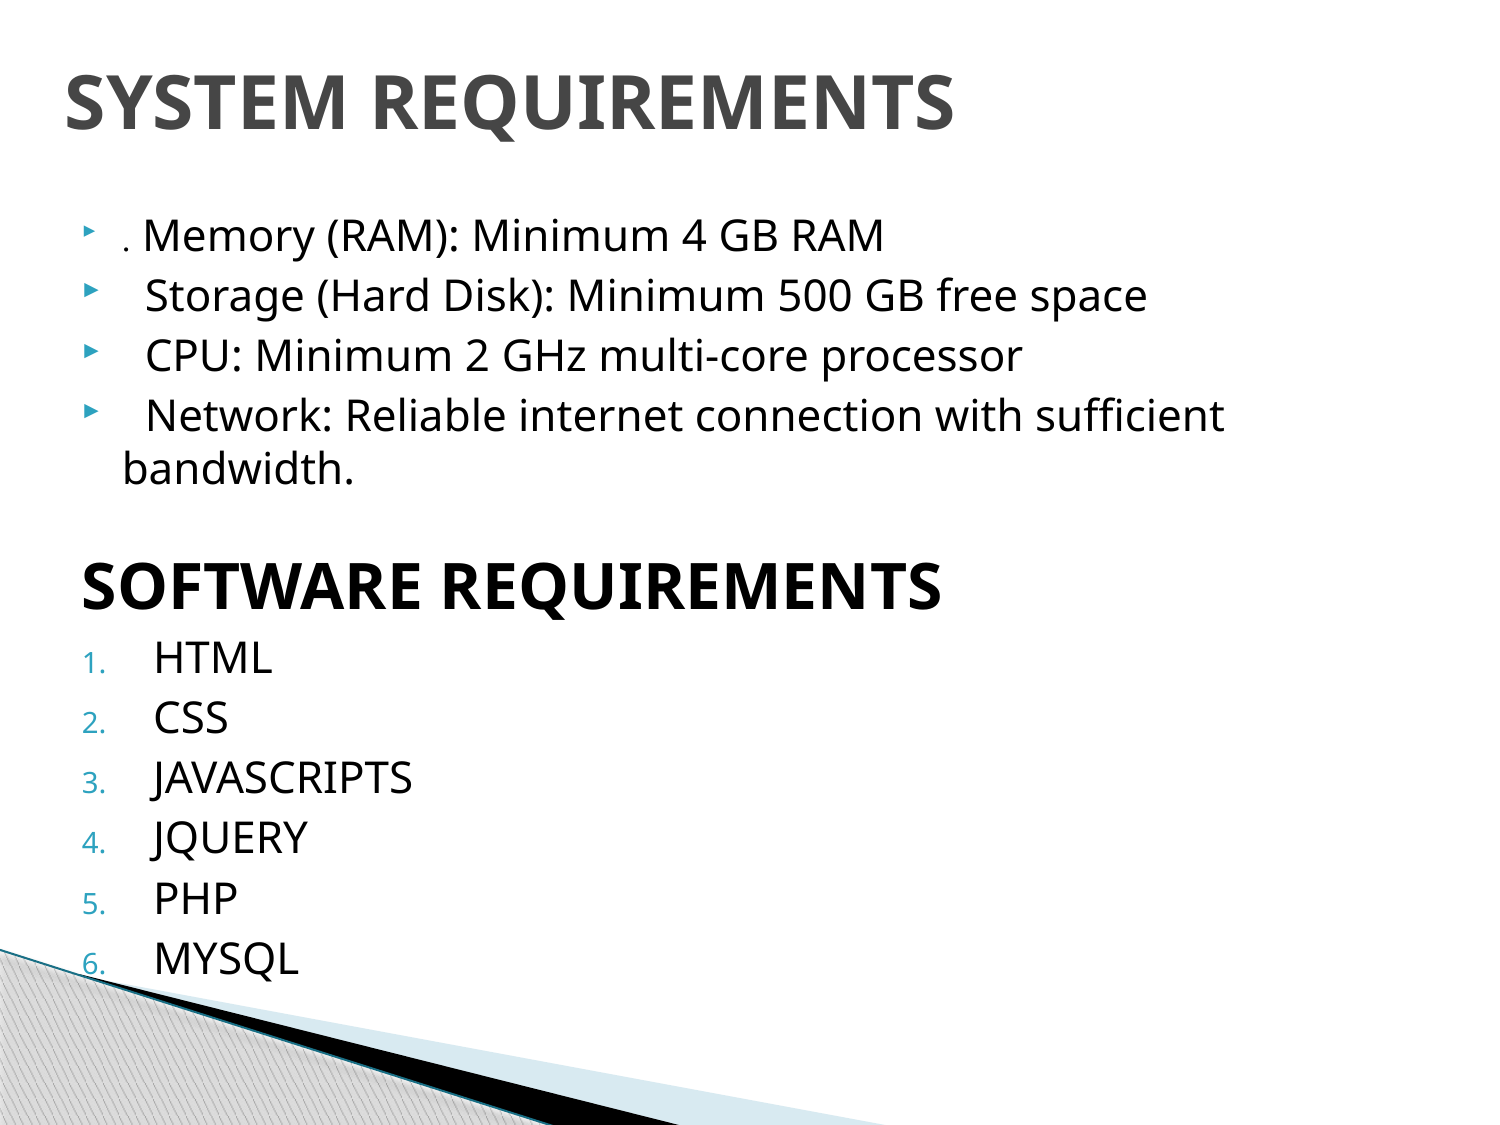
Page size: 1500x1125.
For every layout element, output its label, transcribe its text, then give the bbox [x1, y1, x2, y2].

list . Memory (RAM): Minimum 4 GB RAM Storage (Hard Disk): Minimum 500 GB free space CPU: Minimum 2 GHz multi-core processor Network: Reliable internet connection with sufficient bandwidth. SOFTWARE REQUIREMENTS HTML CSS JAVASCRIPTS JQUERY PHP MYSQL [50, 200, 1450, 995]
title SYSTEM REQUIREMENTS [50, 37, 1450, 162]
